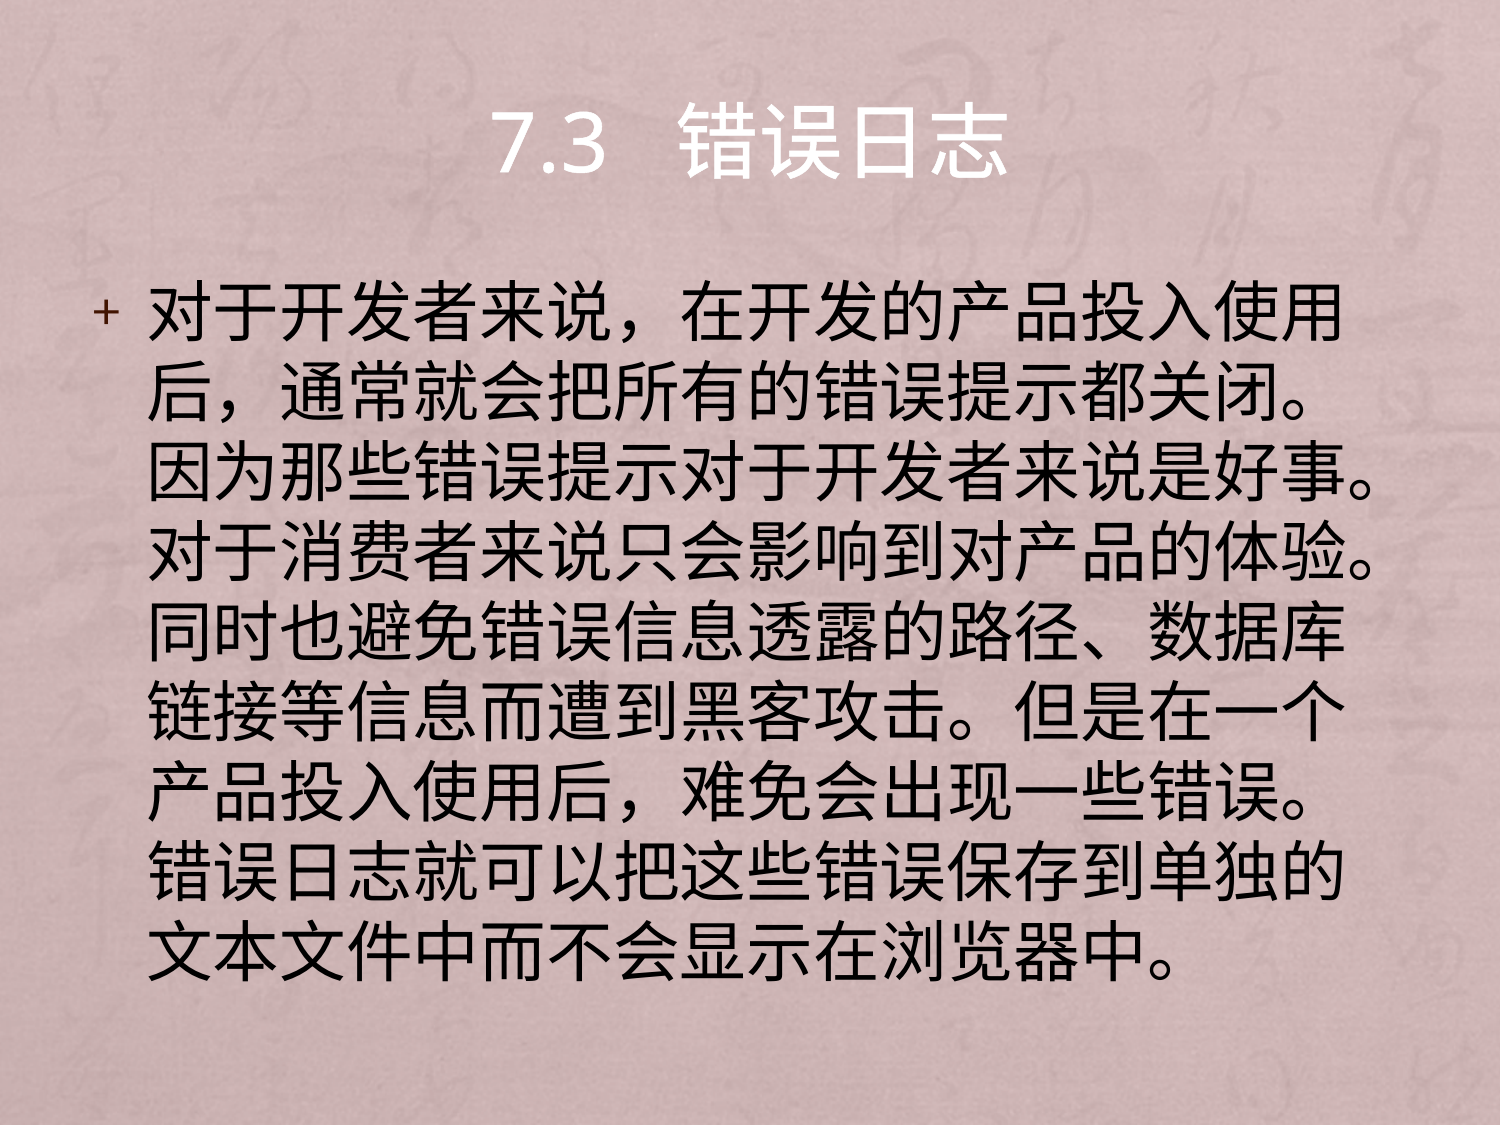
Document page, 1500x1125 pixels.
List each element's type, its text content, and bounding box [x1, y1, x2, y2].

title 7.3 错误日志 [75, 45, 1425, 233]
list 对于开发者来说，在开发的产品投入使用后，通常就会把所有的错误提示都关闭。因为那些错误提示对于开发者来说是好事。对于消费者来说只会影响到对产品的体验。同时也避免错误信息透露的路径、数据库链接等信息而遭到黑客攻击。但是在一个产品投入使用后，难免会出现一些错误。错误日志就可以把这些错误保存到单独的文本文件中而不会显示在浏览器中。 [75, 262, 1425, 1038]
